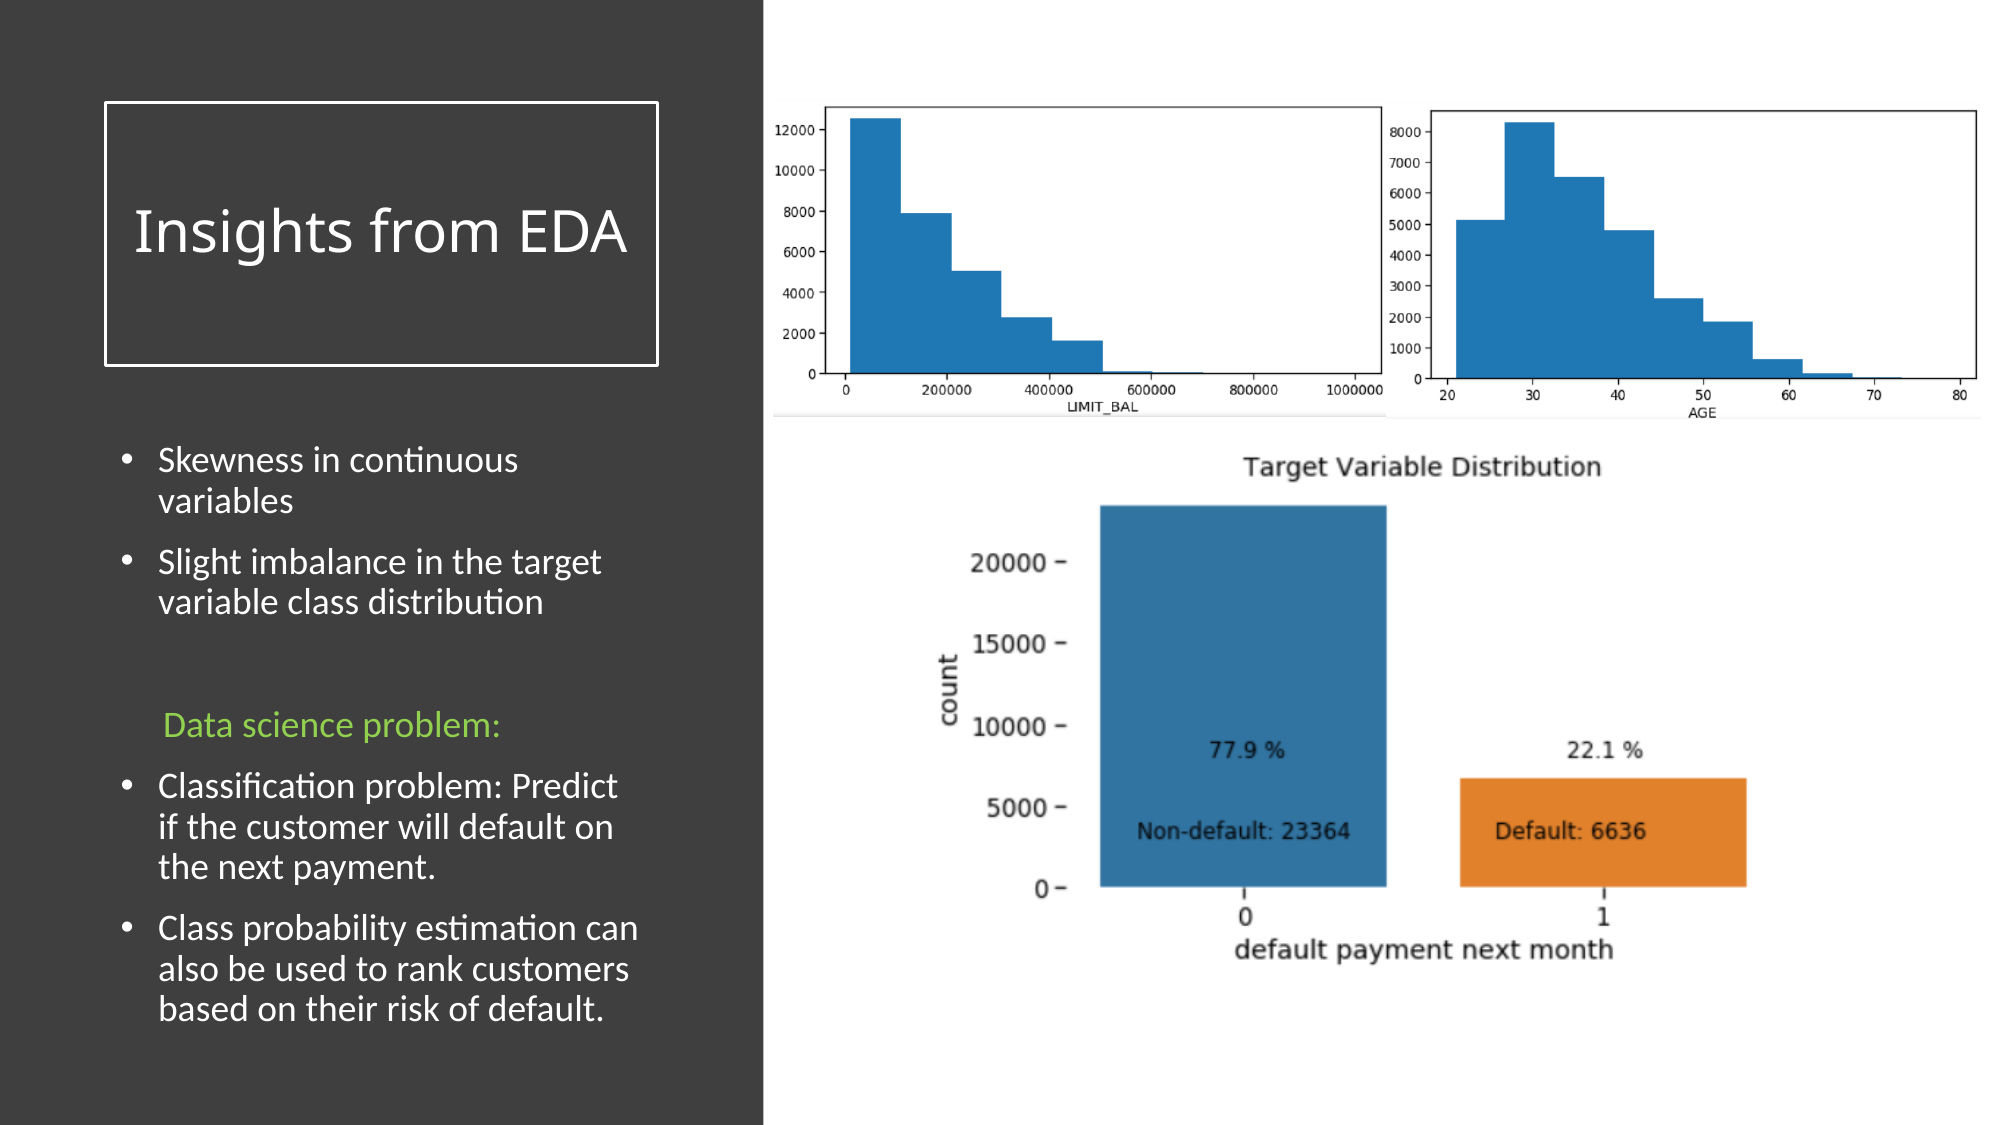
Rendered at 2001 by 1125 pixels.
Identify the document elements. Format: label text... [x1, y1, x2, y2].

picture [773, 99, 1981, 419]
text_box [0, 0, 764, 1125]
title Insights from EDA [105, 102, 658, 366]
picture [930, 449, 1763, 979]
list Skewness in continuous variables Slight imbalance in the target variable class distribution Data science problem: Classification problem: Predict if the customer will default on the next payment. Class probability estimation can also be used to rank customers based on their risk of default. [105, 432, 658, 994]
